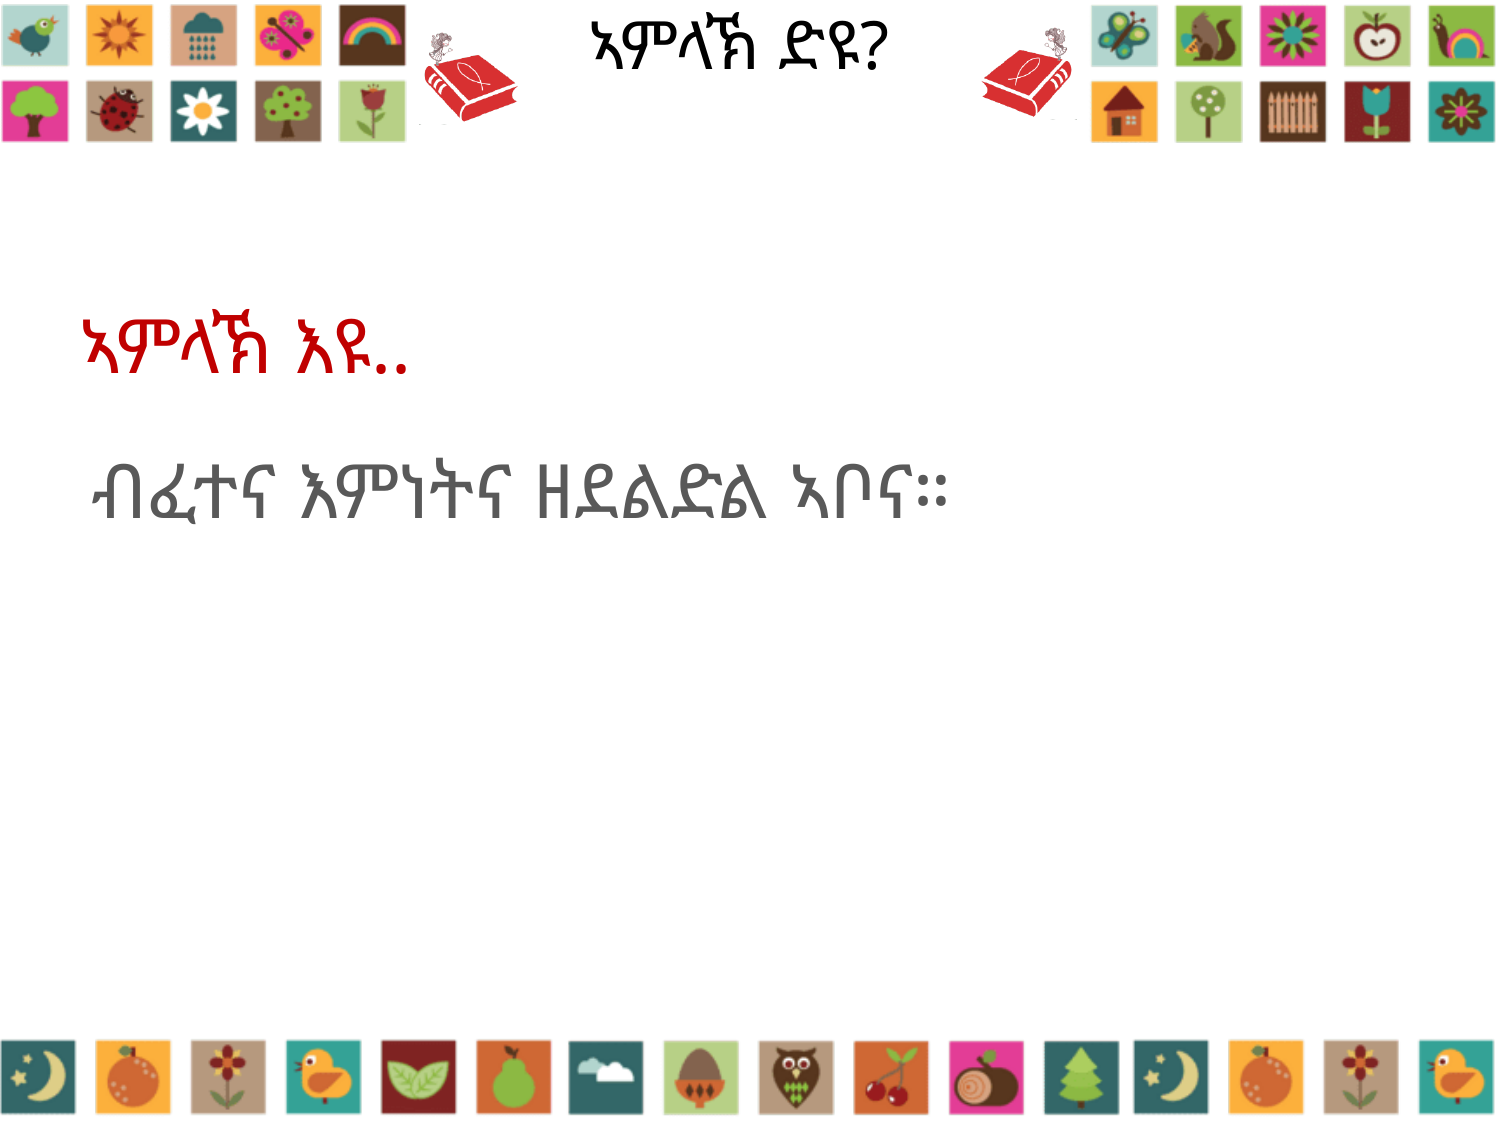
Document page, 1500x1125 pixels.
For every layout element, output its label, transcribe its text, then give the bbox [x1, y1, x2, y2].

picture [950, 3, 1500, 150]
text_box ኣምላኽ ድዩ? [414, 0, 1080, 91]
text_box ብፈተና እምነትና ዘደልድል ኣቦና። [76, 436, 1424, 542]
picture [0, 3, 550, 150]
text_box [0, 1028, 1500, 1118]
text_box ኣምላኽ እዩ.. [64, 290, 1412, 396]
